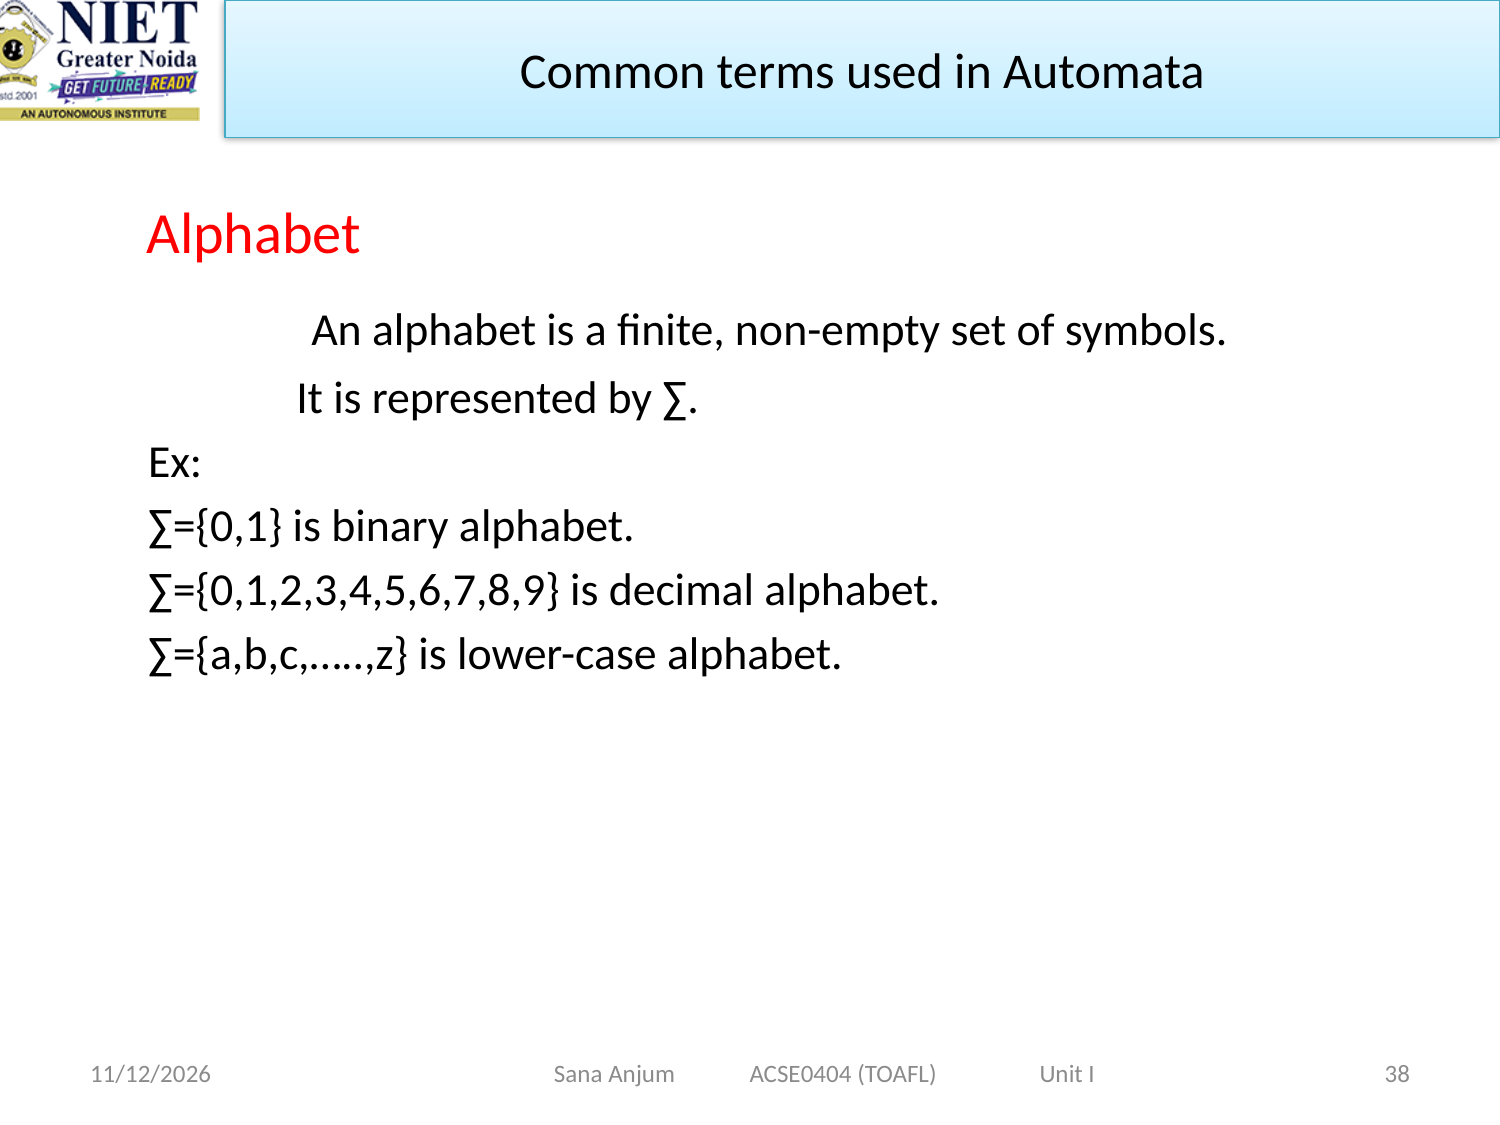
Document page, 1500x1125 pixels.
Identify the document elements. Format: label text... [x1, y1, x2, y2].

list Alphabet An alphabet is a finite, non-empty set of symbols. It is represented by ∑. Ex: ∑={0,1} is binary alphabet. ∑={0,1,2,3,4,5,6,7,8,9} is decimal alphabet. ∑={a,b,c,…..,z} is lower-case alphabet. [75, 187, 1438, 988]
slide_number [75, 1042, 412, 1103]
text_box Common terms used in Automata [224, 0, 1500, 138]
footer Sana Anjum ACSE0404 (TOAFL) Unit I [412, 1042, 1074, 1103]
slide_number 38 [1074, 1042, 1425, 1103]
picture [0, 0, 200, 121]
